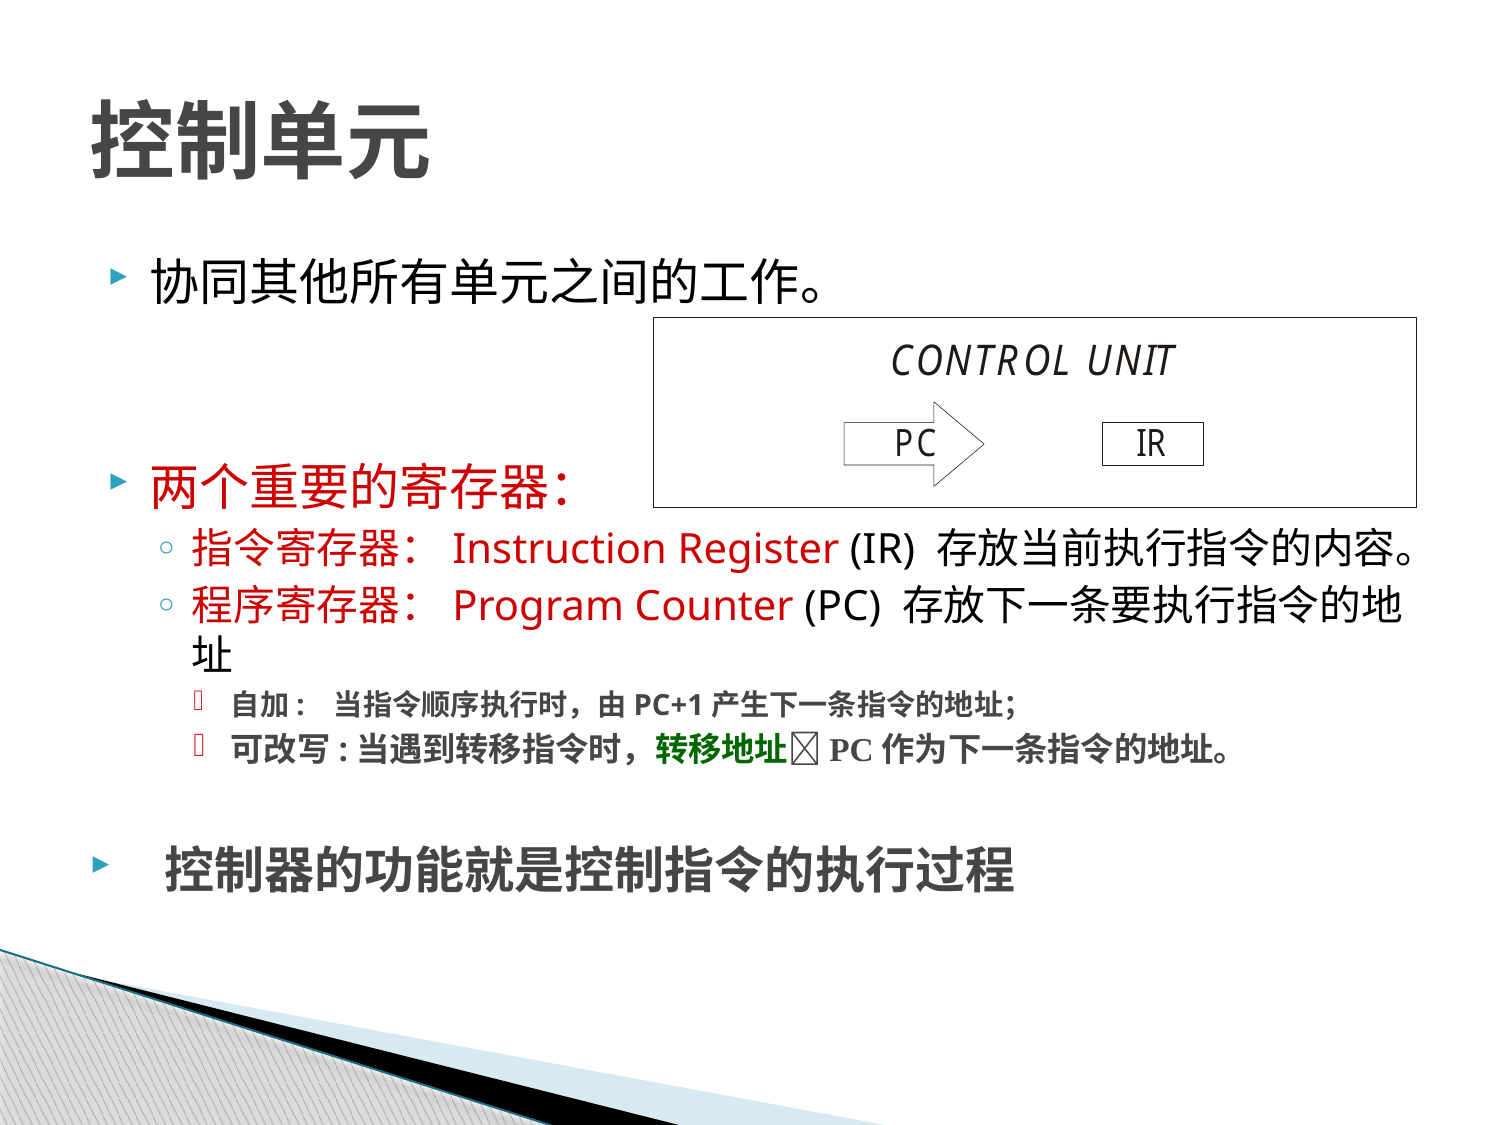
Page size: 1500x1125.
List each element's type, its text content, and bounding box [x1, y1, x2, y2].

list 协同其他所有单元之间的工作。 两个重要的寄存器： 指令寄存器：Instruction Register (IR) 存放当前执行指令的内容。 程序寄存器：Program Counter (PC) 存放下一条要执行指令的地址 自加: 当指令顺序执行时，由PC+1产生下一条指令的地址； 可改写:当遇到转移指令时，转移地址PC作为下一条指令的地址。 控制器的功能就是控制指令的执行过程 [75, 243, 1425, 976]
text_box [649, 314, 1420, 511]
title 控制单元 [75, 45, 1425, 233]
